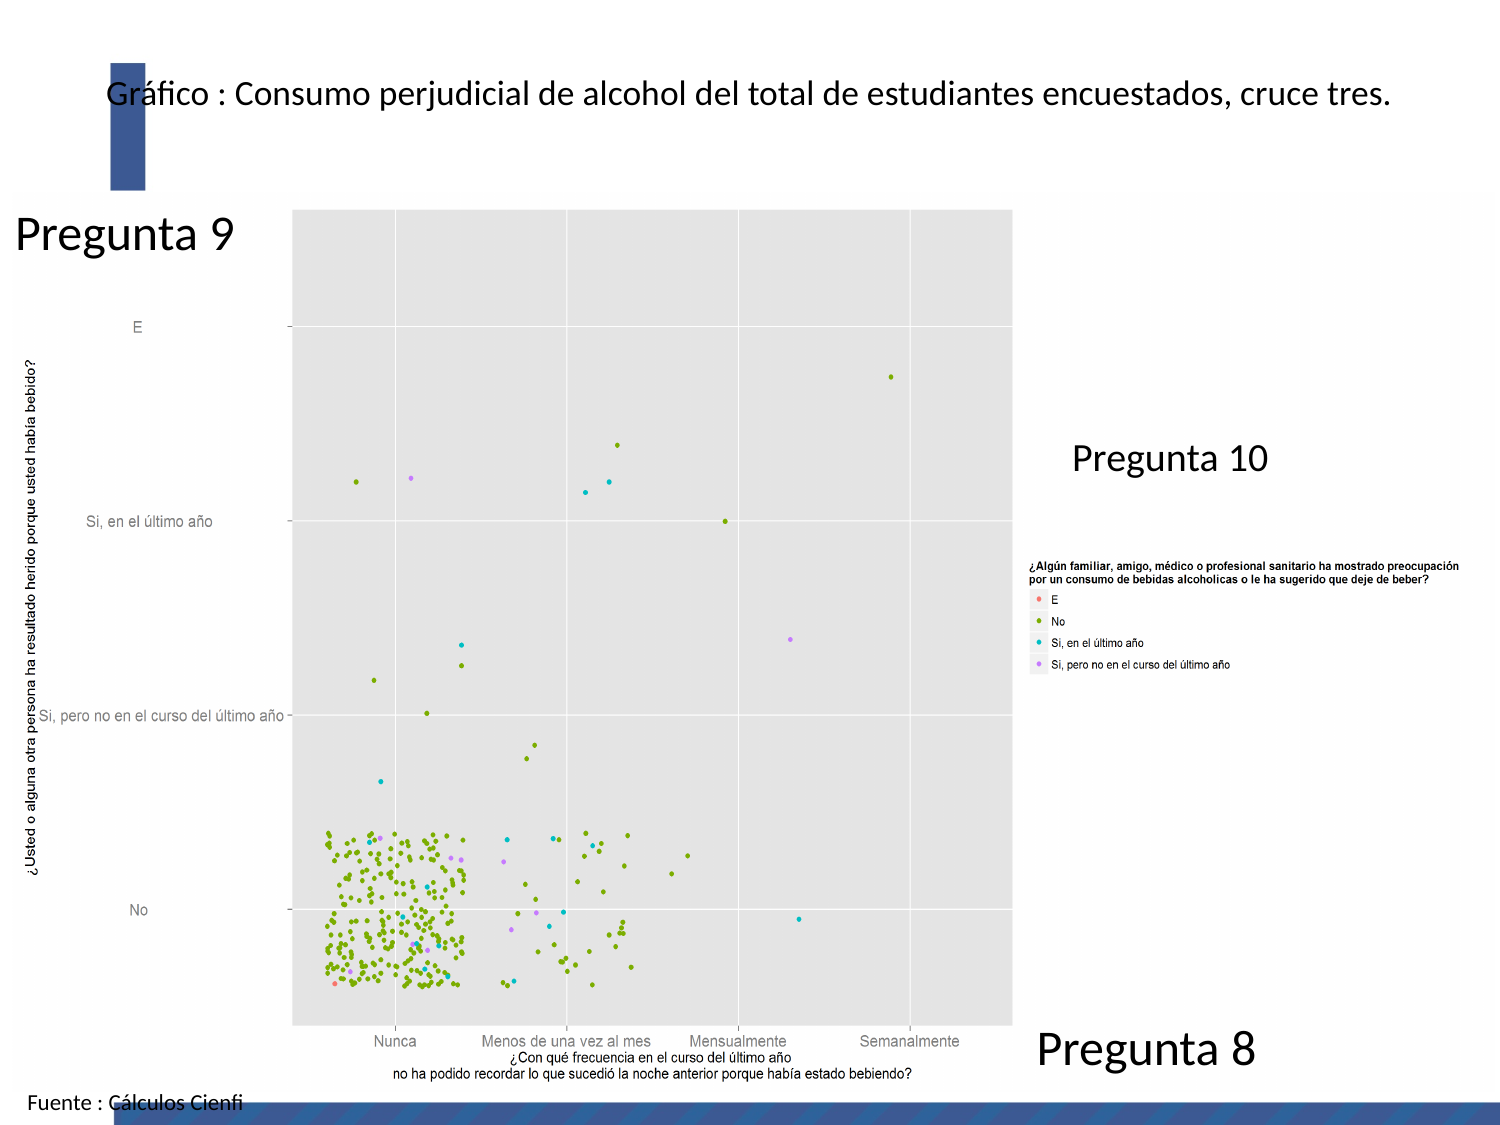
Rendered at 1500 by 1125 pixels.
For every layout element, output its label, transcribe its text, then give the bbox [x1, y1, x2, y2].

picture [0, 0, 1500, 1125]
text_box Pregunta 9 [0, 184, 272, 277]
text_box Fuente : Cálculos Cienfi [12, 1098, 816, 1125]
title Gráfico : Consumo perjudicial de alcohol del total de estudiantes encuestados, cruce tres. [75, 45, 1425, 138]
